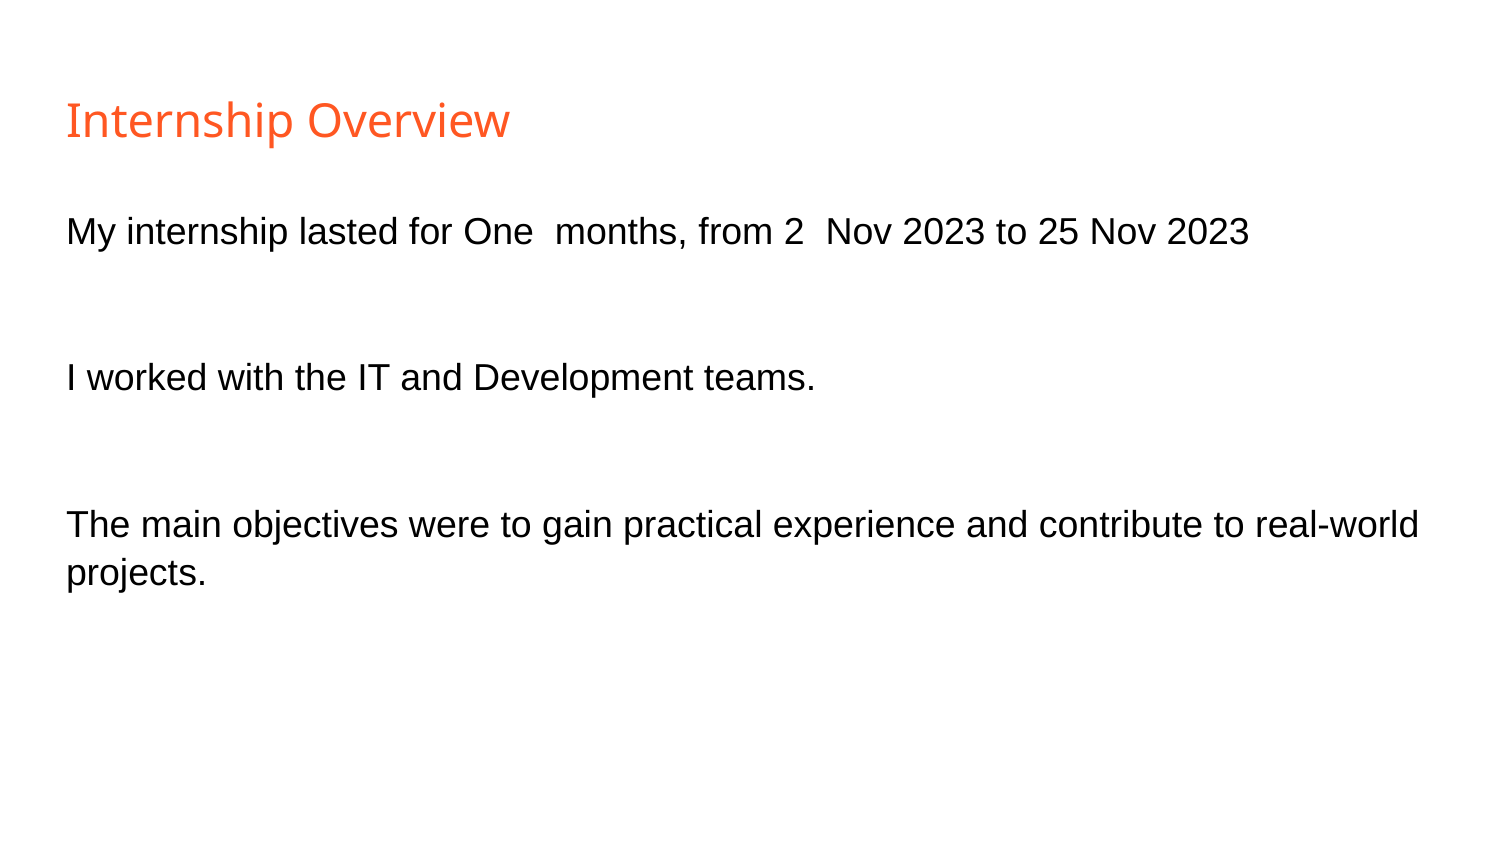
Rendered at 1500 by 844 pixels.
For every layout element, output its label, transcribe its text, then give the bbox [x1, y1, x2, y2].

title Internship Overview [51, 72, 1449, 167]
list My internship lasted for One months, from 2 Nov 2023 to 25 Nov 2023 I worked with the IT and Development teams. The main objectives were to gain practical experience and contribute to real-world projects. [51, 189, 1449, 750]
